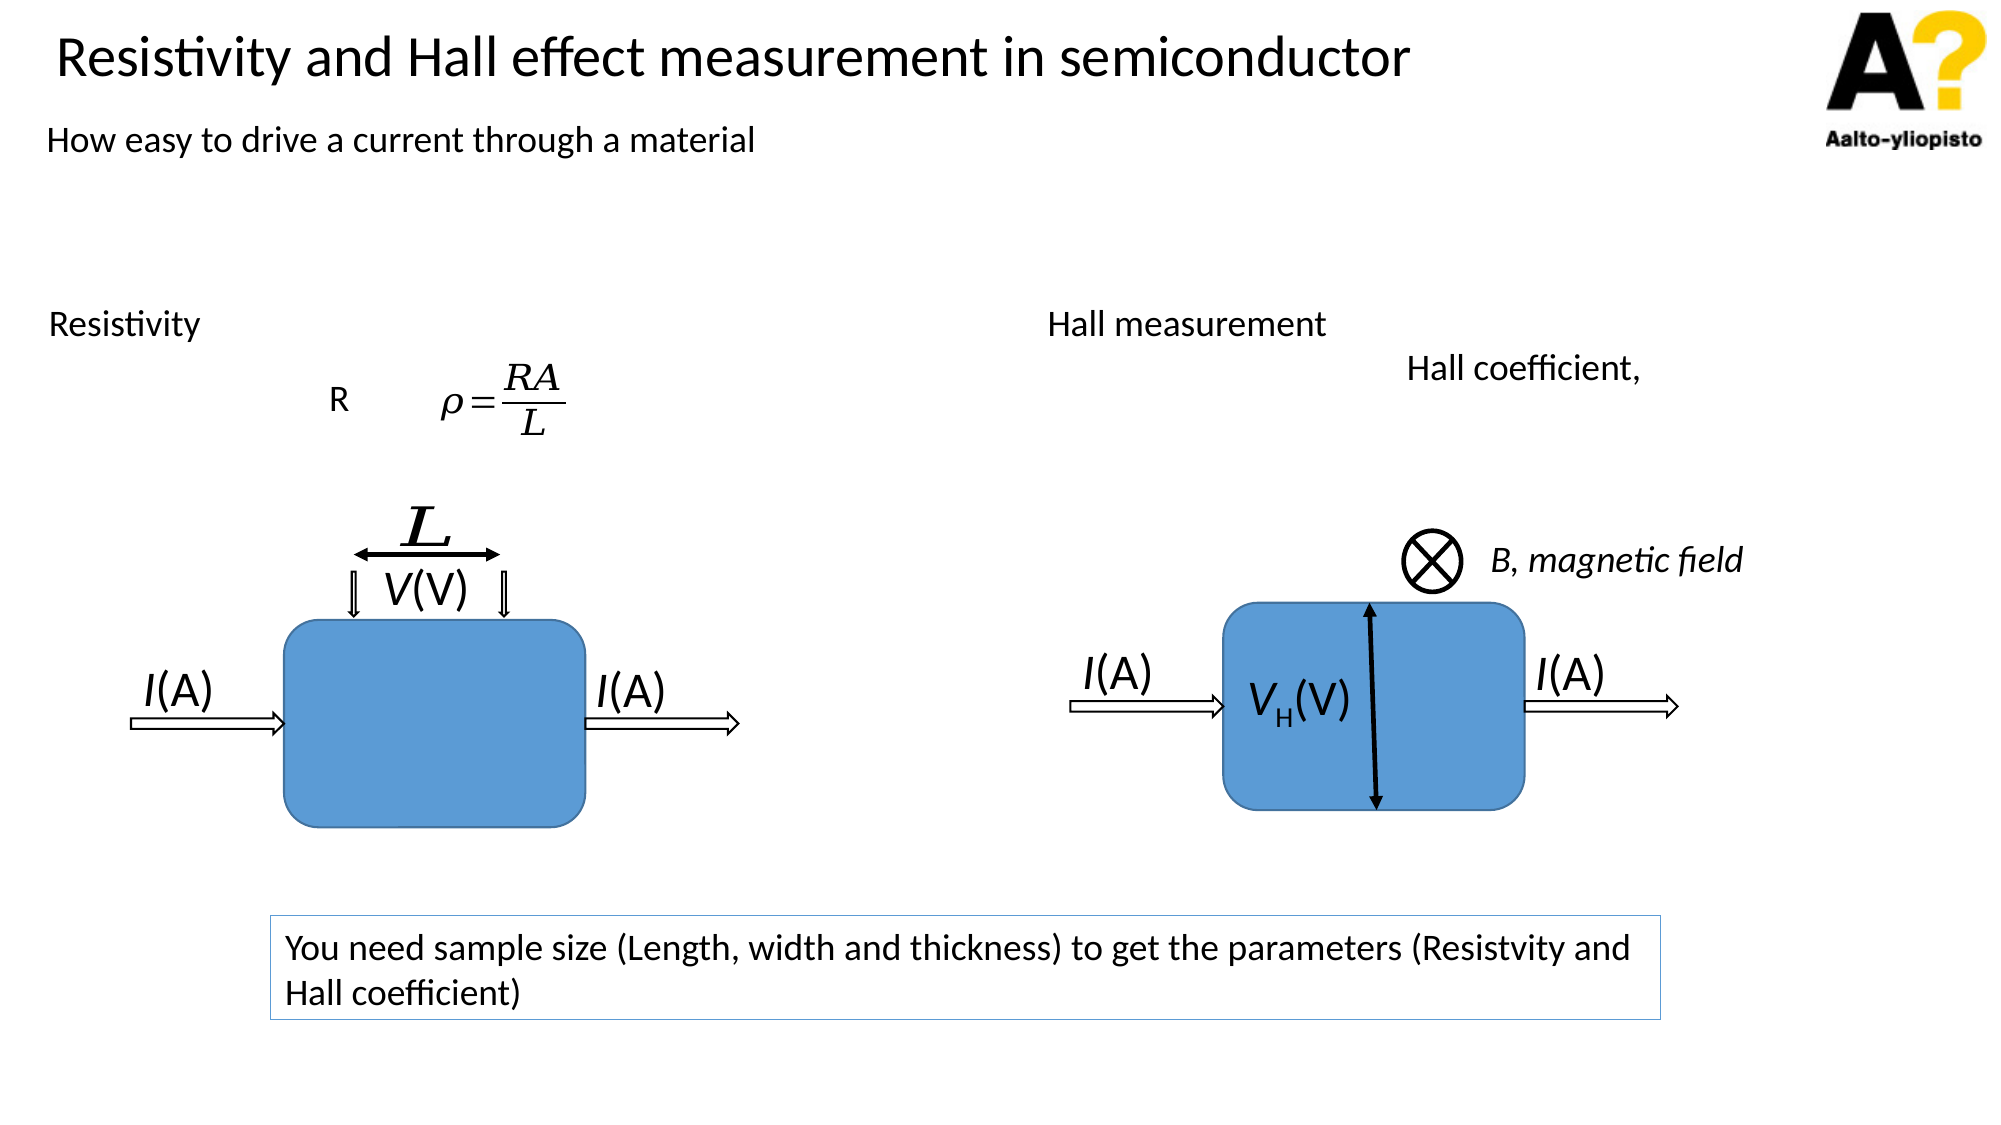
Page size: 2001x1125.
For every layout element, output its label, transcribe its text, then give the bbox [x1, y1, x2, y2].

text_box Hall measurement [1032, 291, 1343, 352]
text_box You need sample size (Length, width and thickness) to get the parameters (Resistvity and Hall coefficient) [270, 915, 1661, 1020]
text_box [127, 499, 739, 828]
text_box Resistivity and Hall effect measurement in semiconductor [41, 10, 1428, 96]
text_box Resistivity [33, 291, 216, 352]
text_box How easy to drive a current through a material [31, 108, 772, 168]
picture [1826, 10, 1987, 150]
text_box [1066, 527, 1761, 811]
